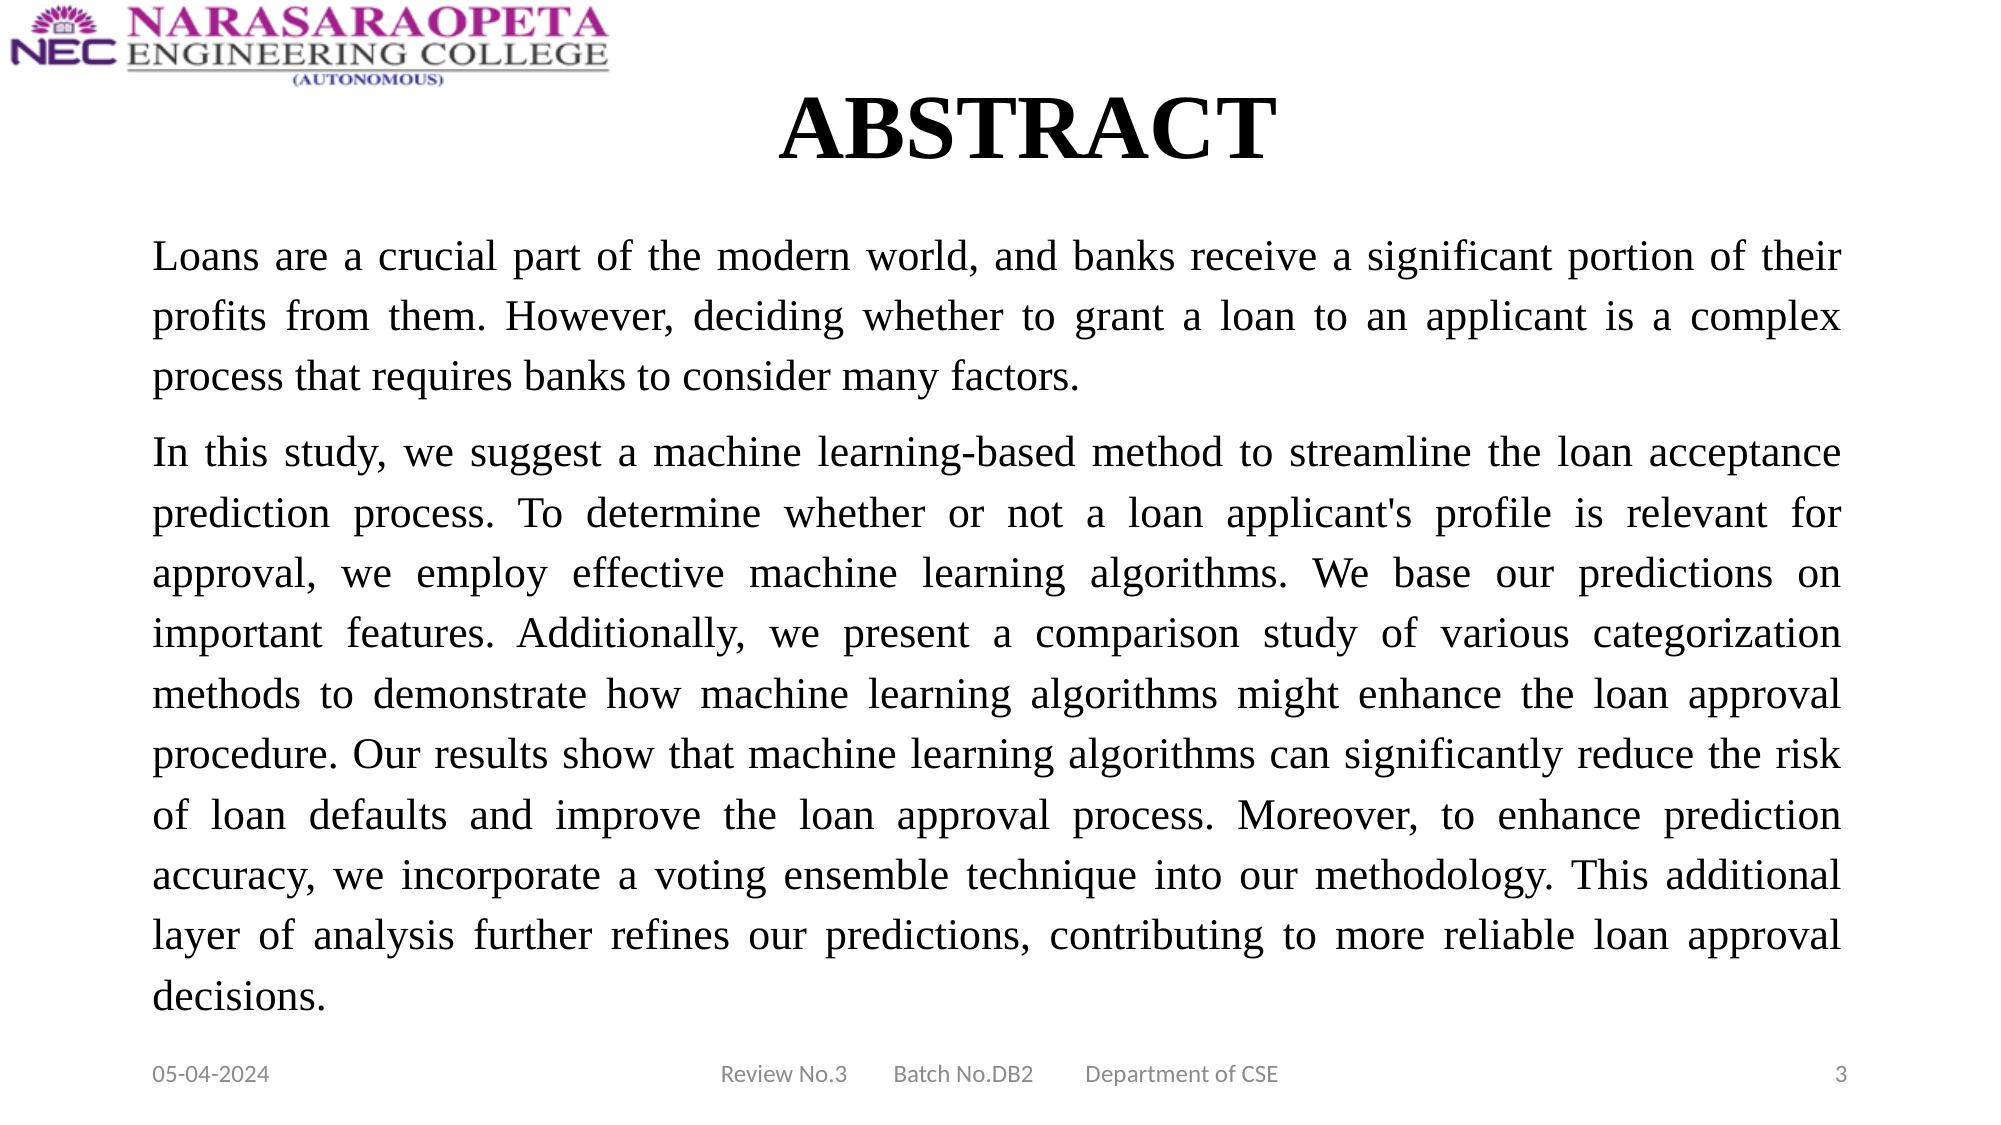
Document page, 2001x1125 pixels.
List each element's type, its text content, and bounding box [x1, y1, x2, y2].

title ABSTRACT [193, 36, 1863, 210]
list Loans are a crucial part of the modern world, and banks receive a significant portion of their profits from them. However, deciding whether to grant a loan to an applicant is a complex process that requires banks to consider many factors. In this study, we suggest a machine learning-based method to streamline the loan acceptance prediction process. To determine whether or not a loan applicant's profile is relevant for approval, we employ effective machine learning algorithms. We base our predictions on important features. Additionally, we present a comparison study of various categorization methods to demonstrate how machine learning algorithms might enhance the loan approval procedure. Our results show that machine learning algorithms can significantly reduce the risk of loan defaults and improve the loan approval process. Moreover, to enhance prediction accuracy, we incorporate a voting ensemble technique into our methodology. This additional layer of analysis further refines our predictions, contributing to more reliable loan approval decisions. [137, 210, 1863, 982]
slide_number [137, 1042, 588, 1103]
picture [0, 0, 1280, 719]
footer Review No.3 Batch No.DB2 Department of CSE [662, 1042, 1338, 1103]
slide_number 3 [1412, 1042, 1863, 1103]
